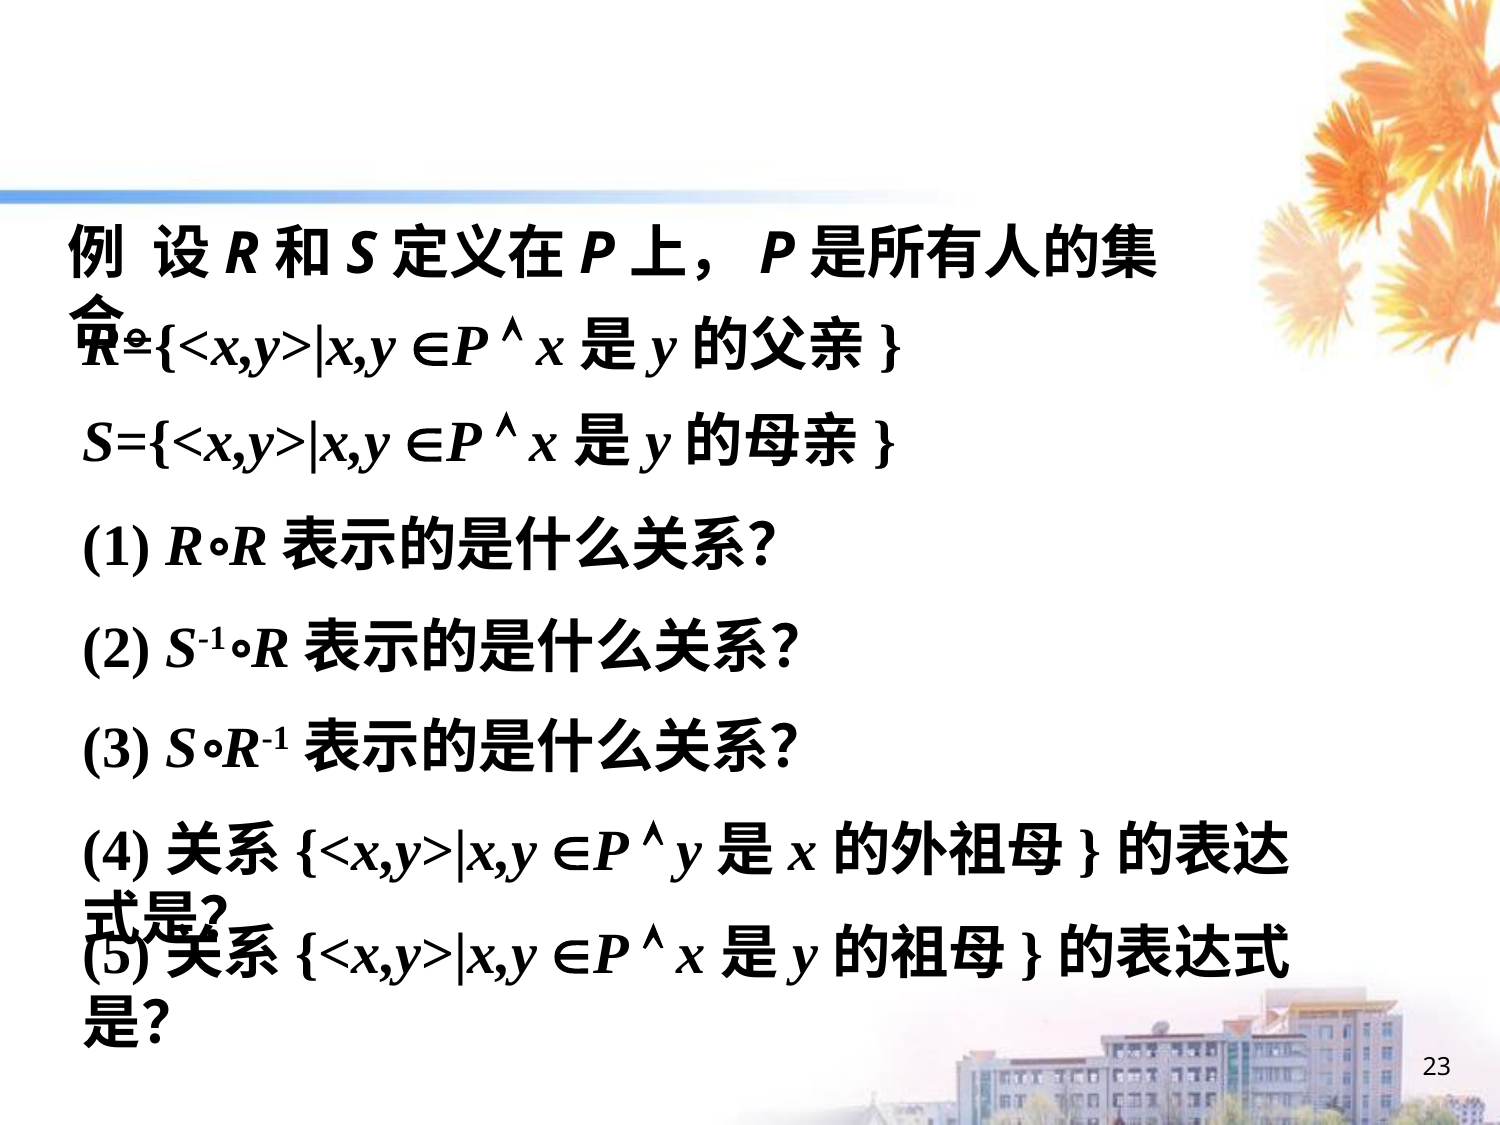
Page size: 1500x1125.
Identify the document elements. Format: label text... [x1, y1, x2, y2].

text_box (5)关系{<x,y>|x,y P  x是y的祖母}的表达式是？ [68, 907, 1355, 1063]
text_box (3) S∘R-1表示的是什么关系？ [68, 701, 836, 787]
text_box 例 设R和S定义在P上，P是所有人的集合。 [53, 208, 1187, 363]
text_box (1) R∘R表示的是什么关系？ [68, 499, 836, 585]
slide_number 23 [1115, 1016, 1467, 1092]
text_box S={<x,y>|x,y P  x是y的母亲} [68, 395, 1049, 481]
text_box R={<x,y>|x,y P  x是y的父亲} [68, 300, 1049, 385]
picture [0, 0, 1500, 1125]
text_box (4)关系{<x,y>|x,y P  y是x的外祖母}的表达式是？ [68, 804, 1355, 907]
text_box (2) S-1∘R表示的是什么关系？ [68, 601, 837, 687]
